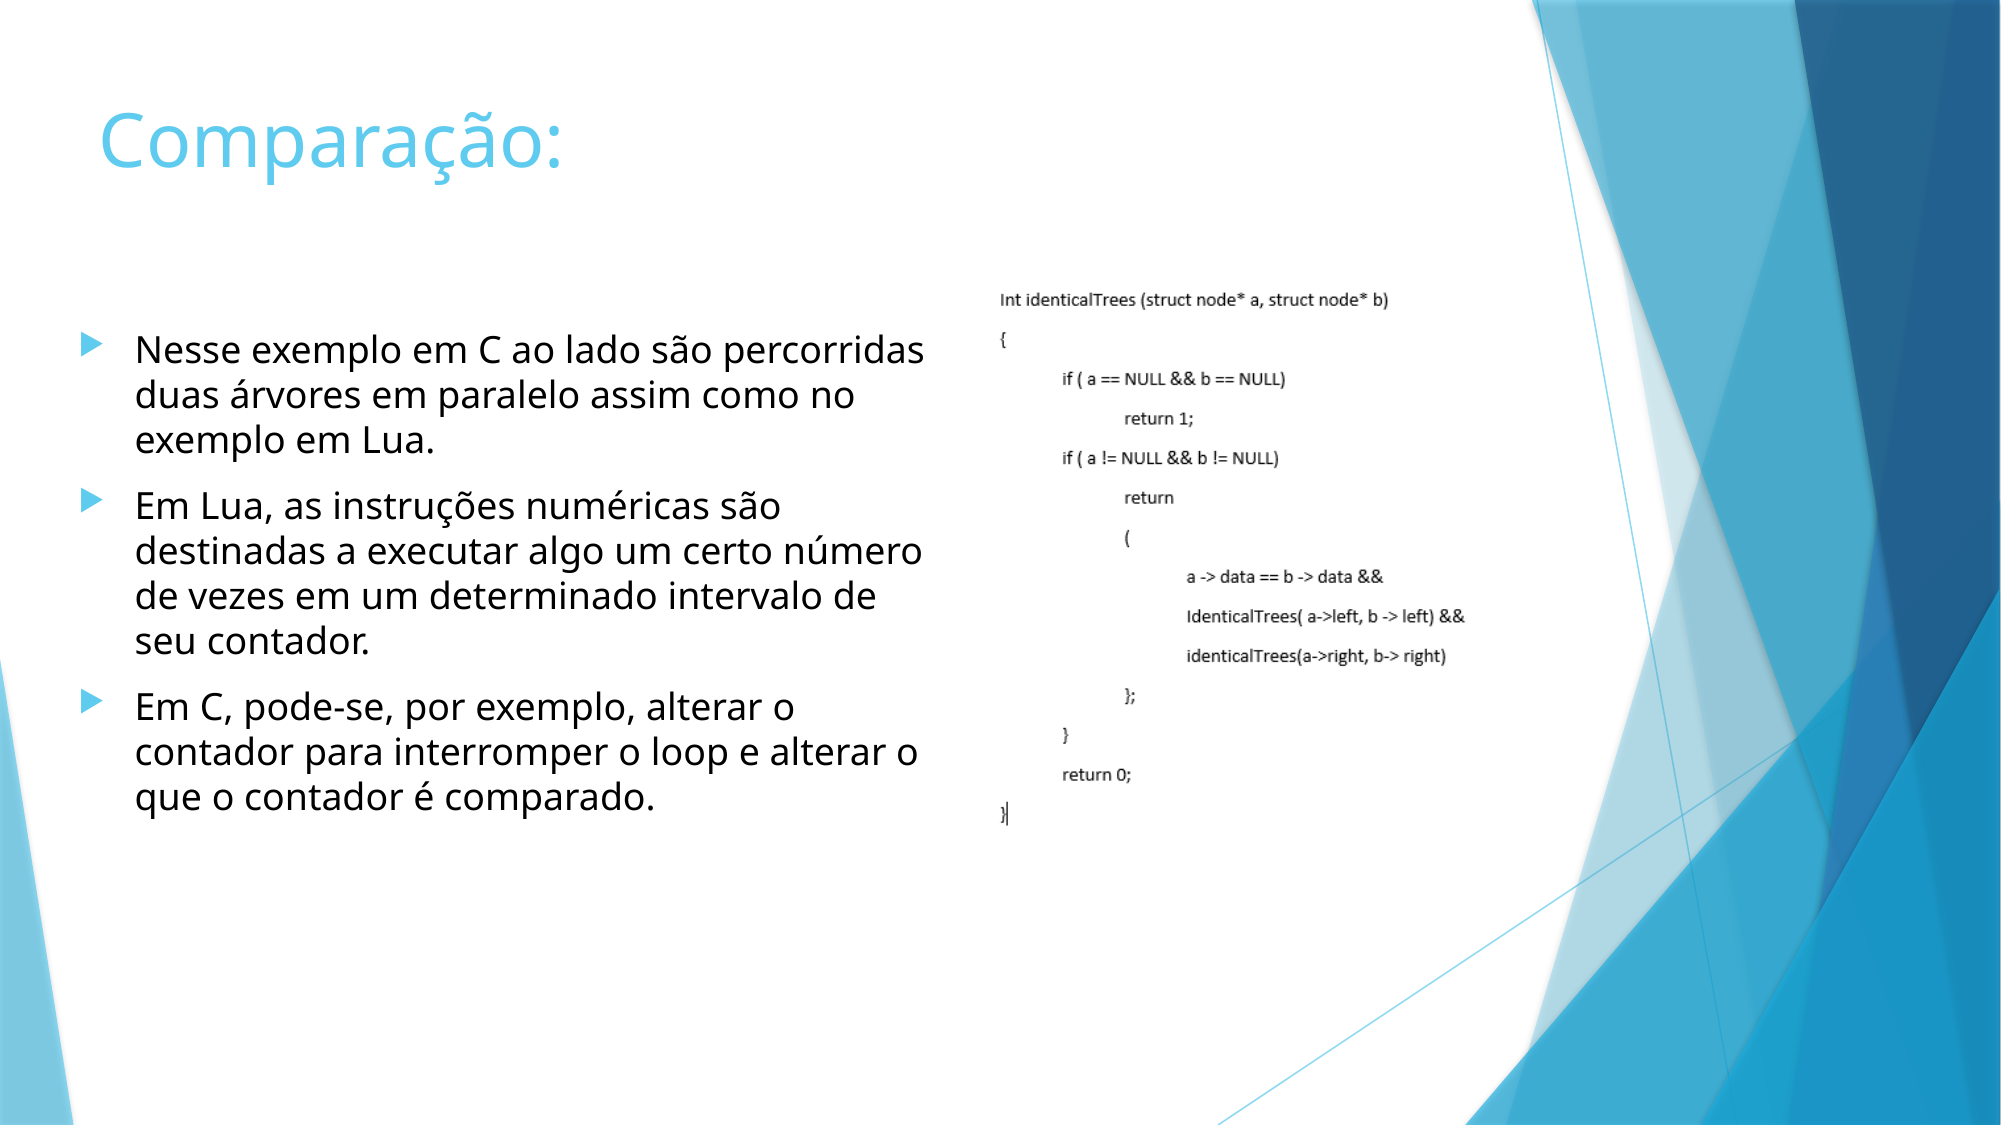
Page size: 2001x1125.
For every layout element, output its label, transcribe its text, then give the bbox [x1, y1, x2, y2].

title Comparação: [83, 93, 1495, 190]
picture [974, 273, 1564, 827]
text_box Nesse exemplo em C ao lado são percorridas duas árvores em paralelo assim como no exemplo em Lua. Em Lua, as instruções numéricas são destinadas a executar algo um certo número de vezes em um determinado intervalo de seu contador. Em C, pode-se, por exemplo, alterar o contador para interromper o loop e alterar o que o contador é comparado. [63, 318, 943, 843]
